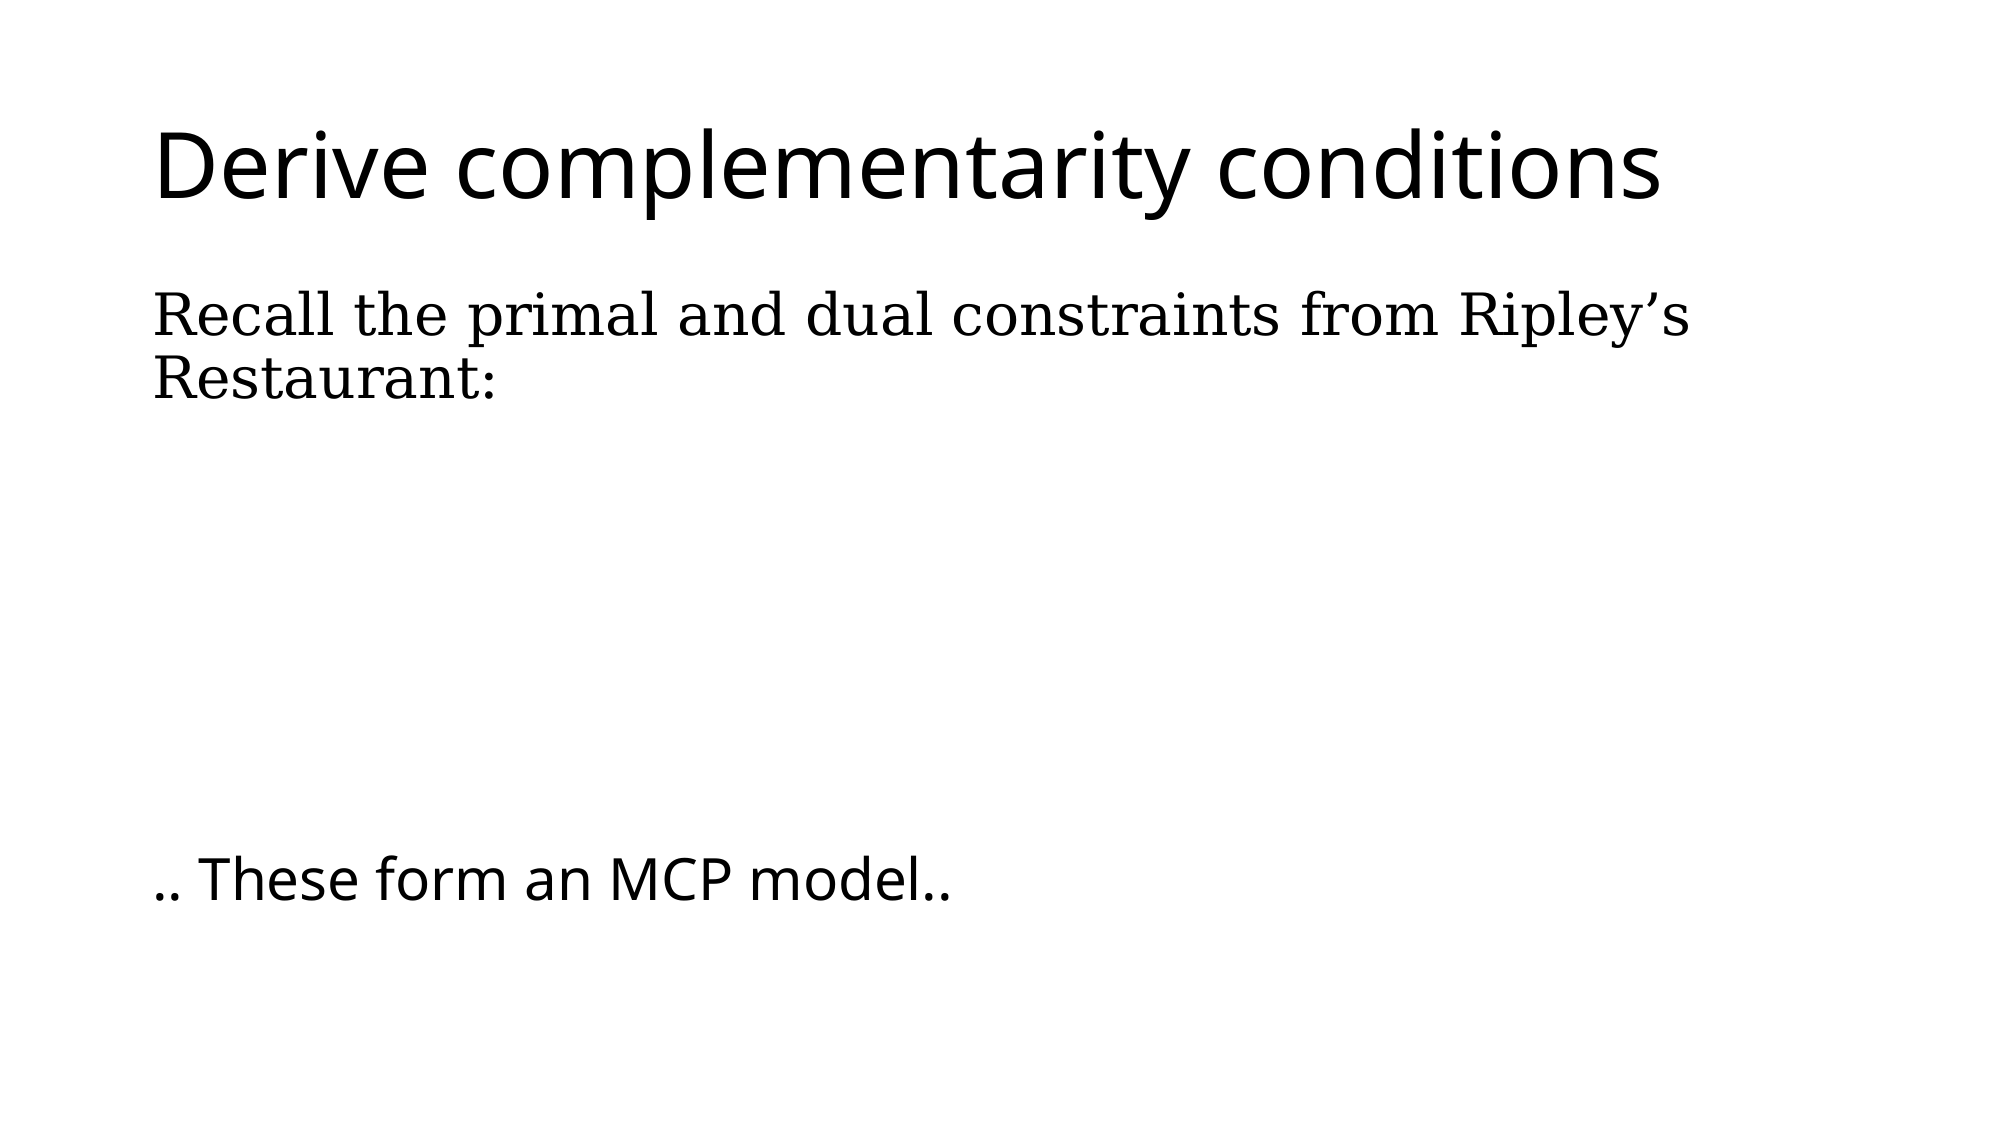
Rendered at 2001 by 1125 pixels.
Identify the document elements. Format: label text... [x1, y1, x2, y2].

title Derive complementarity conditions [137, 59, 1863, 278]
